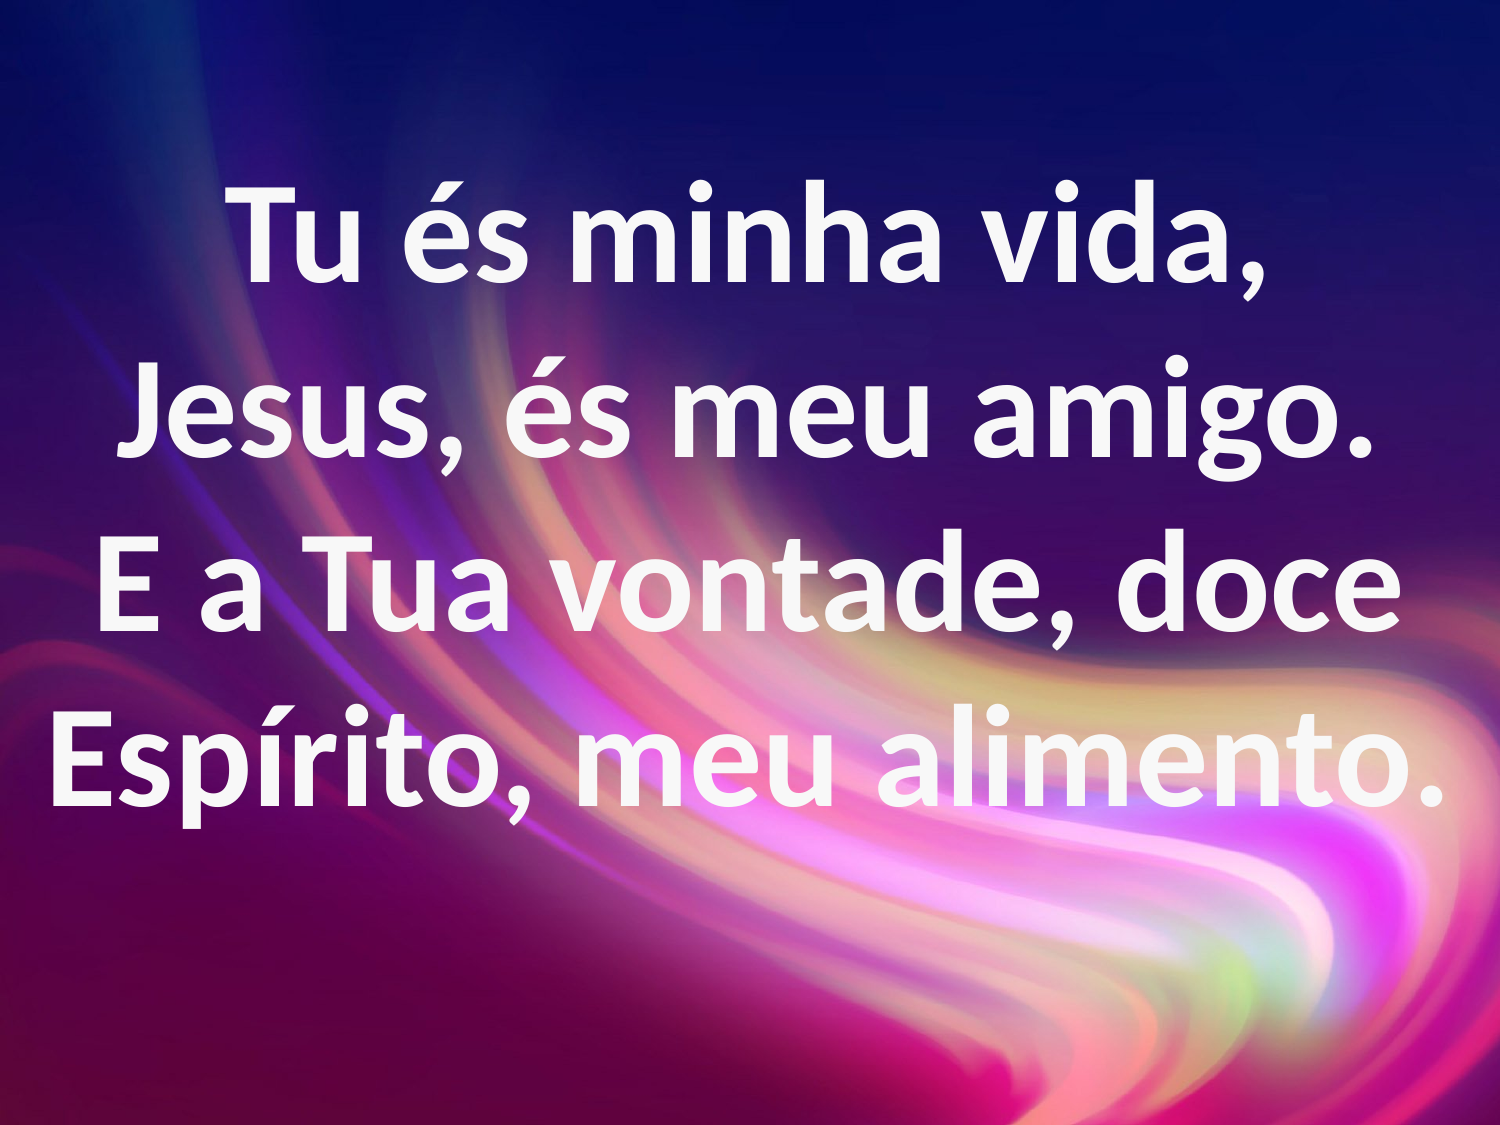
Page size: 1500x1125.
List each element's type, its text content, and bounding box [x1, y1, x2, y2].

picture [0, 0, 1500, 1125]
subtitle Tu és minha vida, Jesus, és meu amigo. E a Tua vontade, doce Espírito, meu alimento. [17, 128, 1481, 980]
